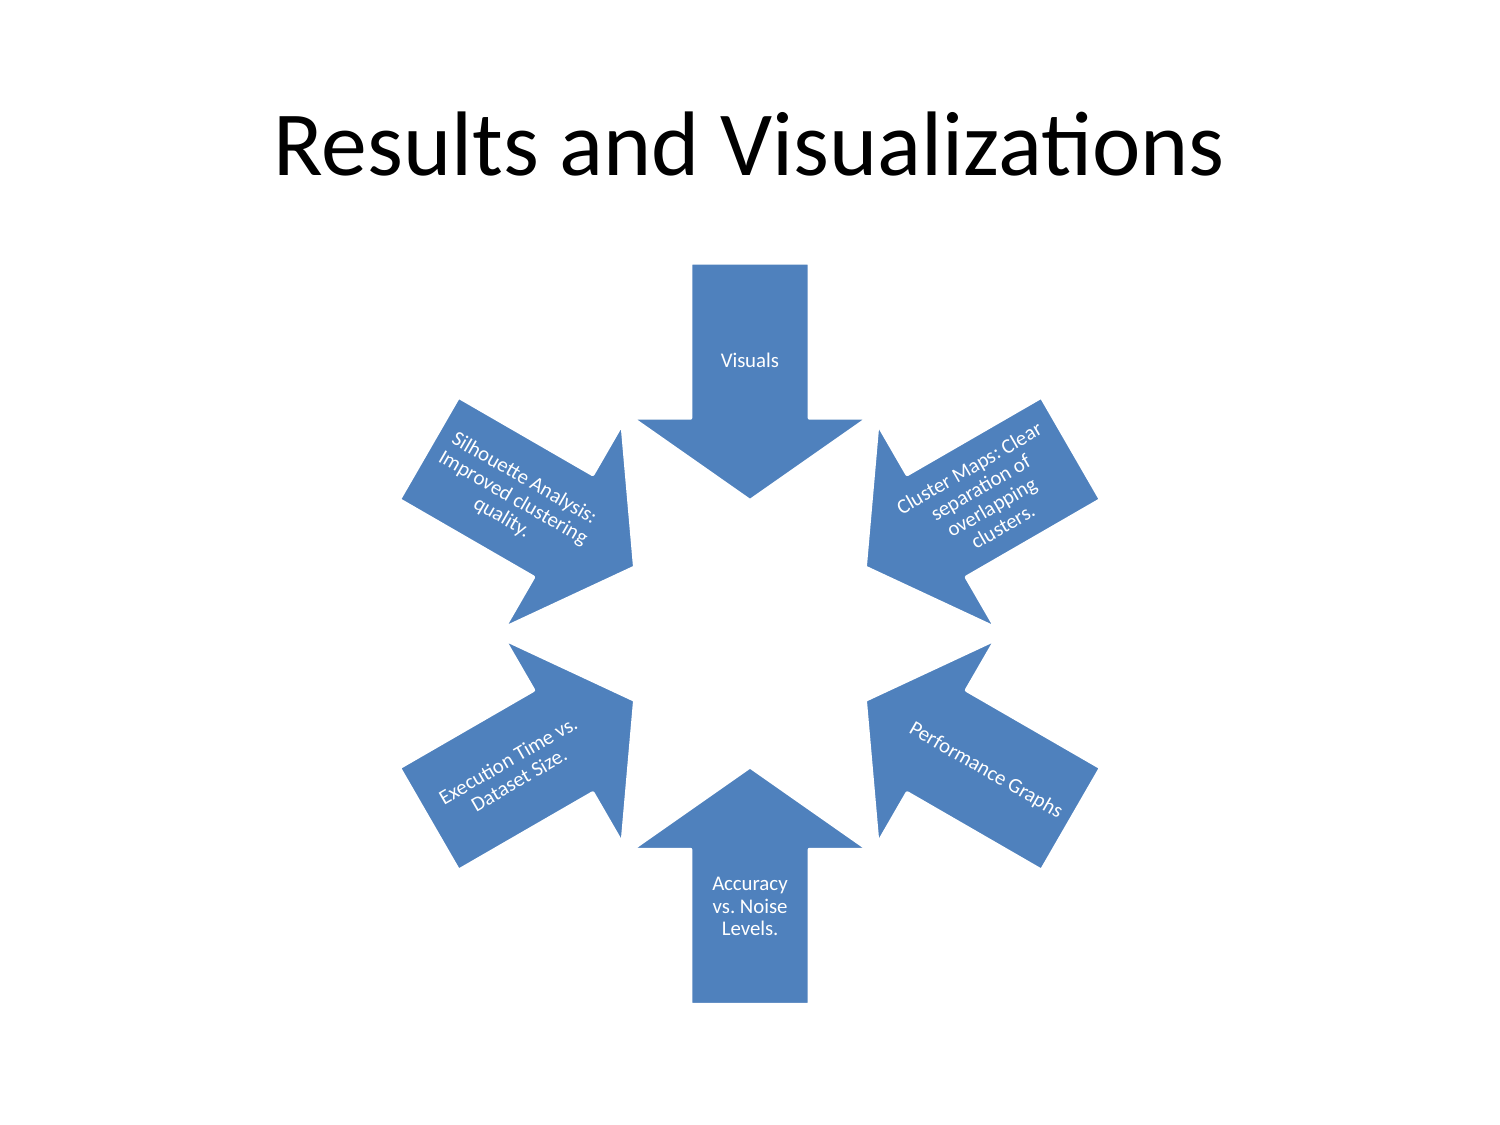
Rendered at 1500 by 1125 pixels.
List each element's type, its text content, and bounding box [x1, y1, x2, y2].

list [74, 262, 1426, 1006]
title Results and Visualizations [75, 45, 1425, 233]
